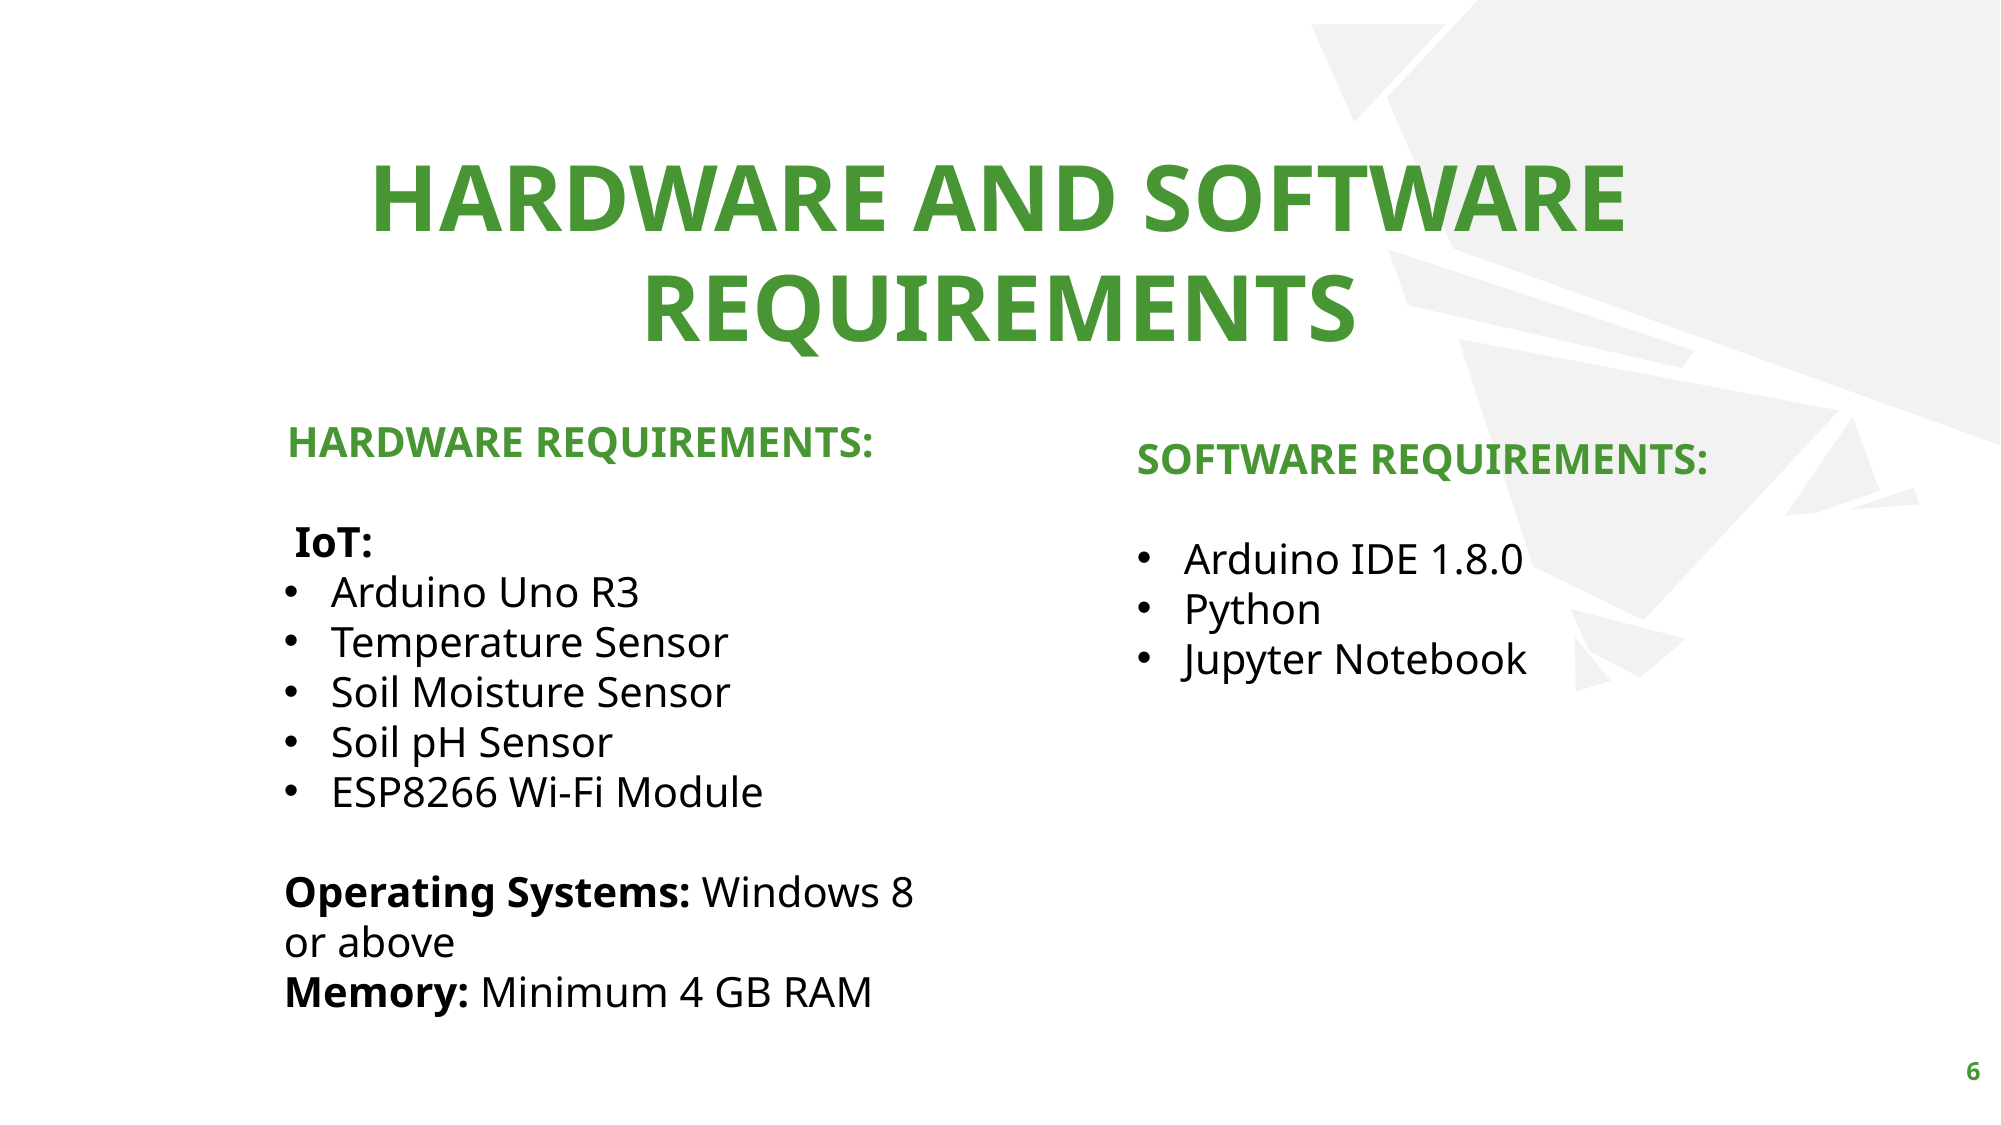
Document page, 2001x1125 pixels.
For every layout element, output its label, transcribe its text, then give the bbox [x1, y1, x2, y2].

slide_number 6 [1744, 1042, 1996, 1103]
text_box SOFTWARE REQUIREMENTS: Arduino IDE 1.8.0 Python Jupyter Notebook [1046, 425, 1860, 736]
text_box HARDWARE AND SOFTWARE REQUIREMENTS [193, 132, 1806, 367]
text_box HARDWARE REQUIREMENTS: IoT: Arduino Uno R3 Temperature Sensor Soil Moisture Sensor Soil pH Sensor ESP8266 Wi-Fi Module Operating Systems: Windows 8 or above Memory: Minimum 4 GB RAM [193, 408, 932, 1069]
